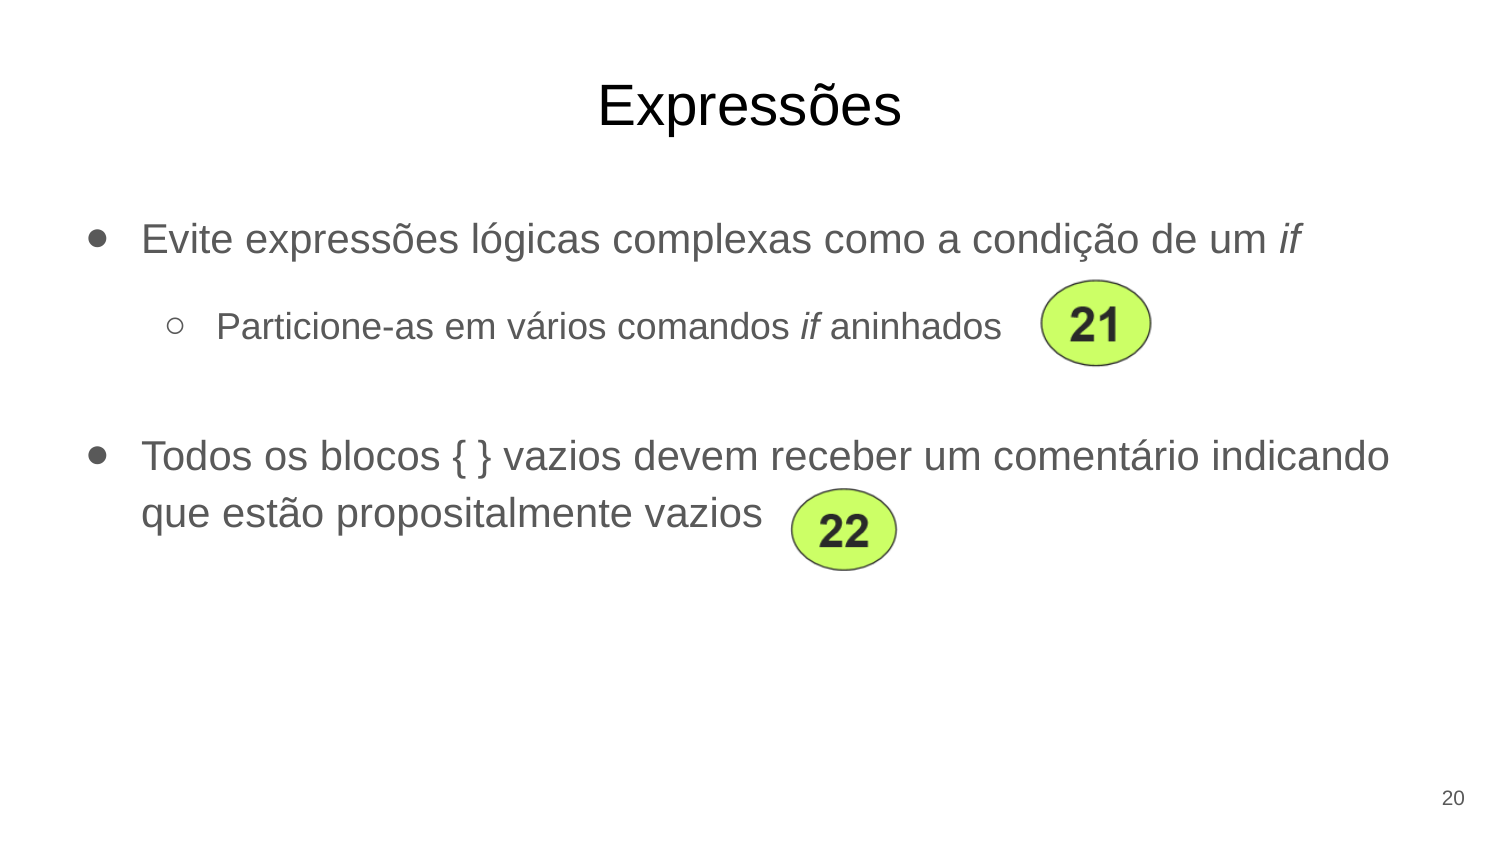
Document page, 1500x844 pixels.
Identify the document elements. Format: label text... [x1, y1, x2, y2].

picture [787, 486, 902, 574]
list Evite expressões lógicas complexas como a condição de um if Particione-as em vários comandos if aninhados Todos os blocos { } vazios devem receber um comentário indicando que estão propositalmente vazios [51, 189, 1449, 750]
title Expressões [51, 52, 1449, 147]
picture [1036, 275, 1156, 373]
slide_number 20 [1389, 764, 1480, 830]
